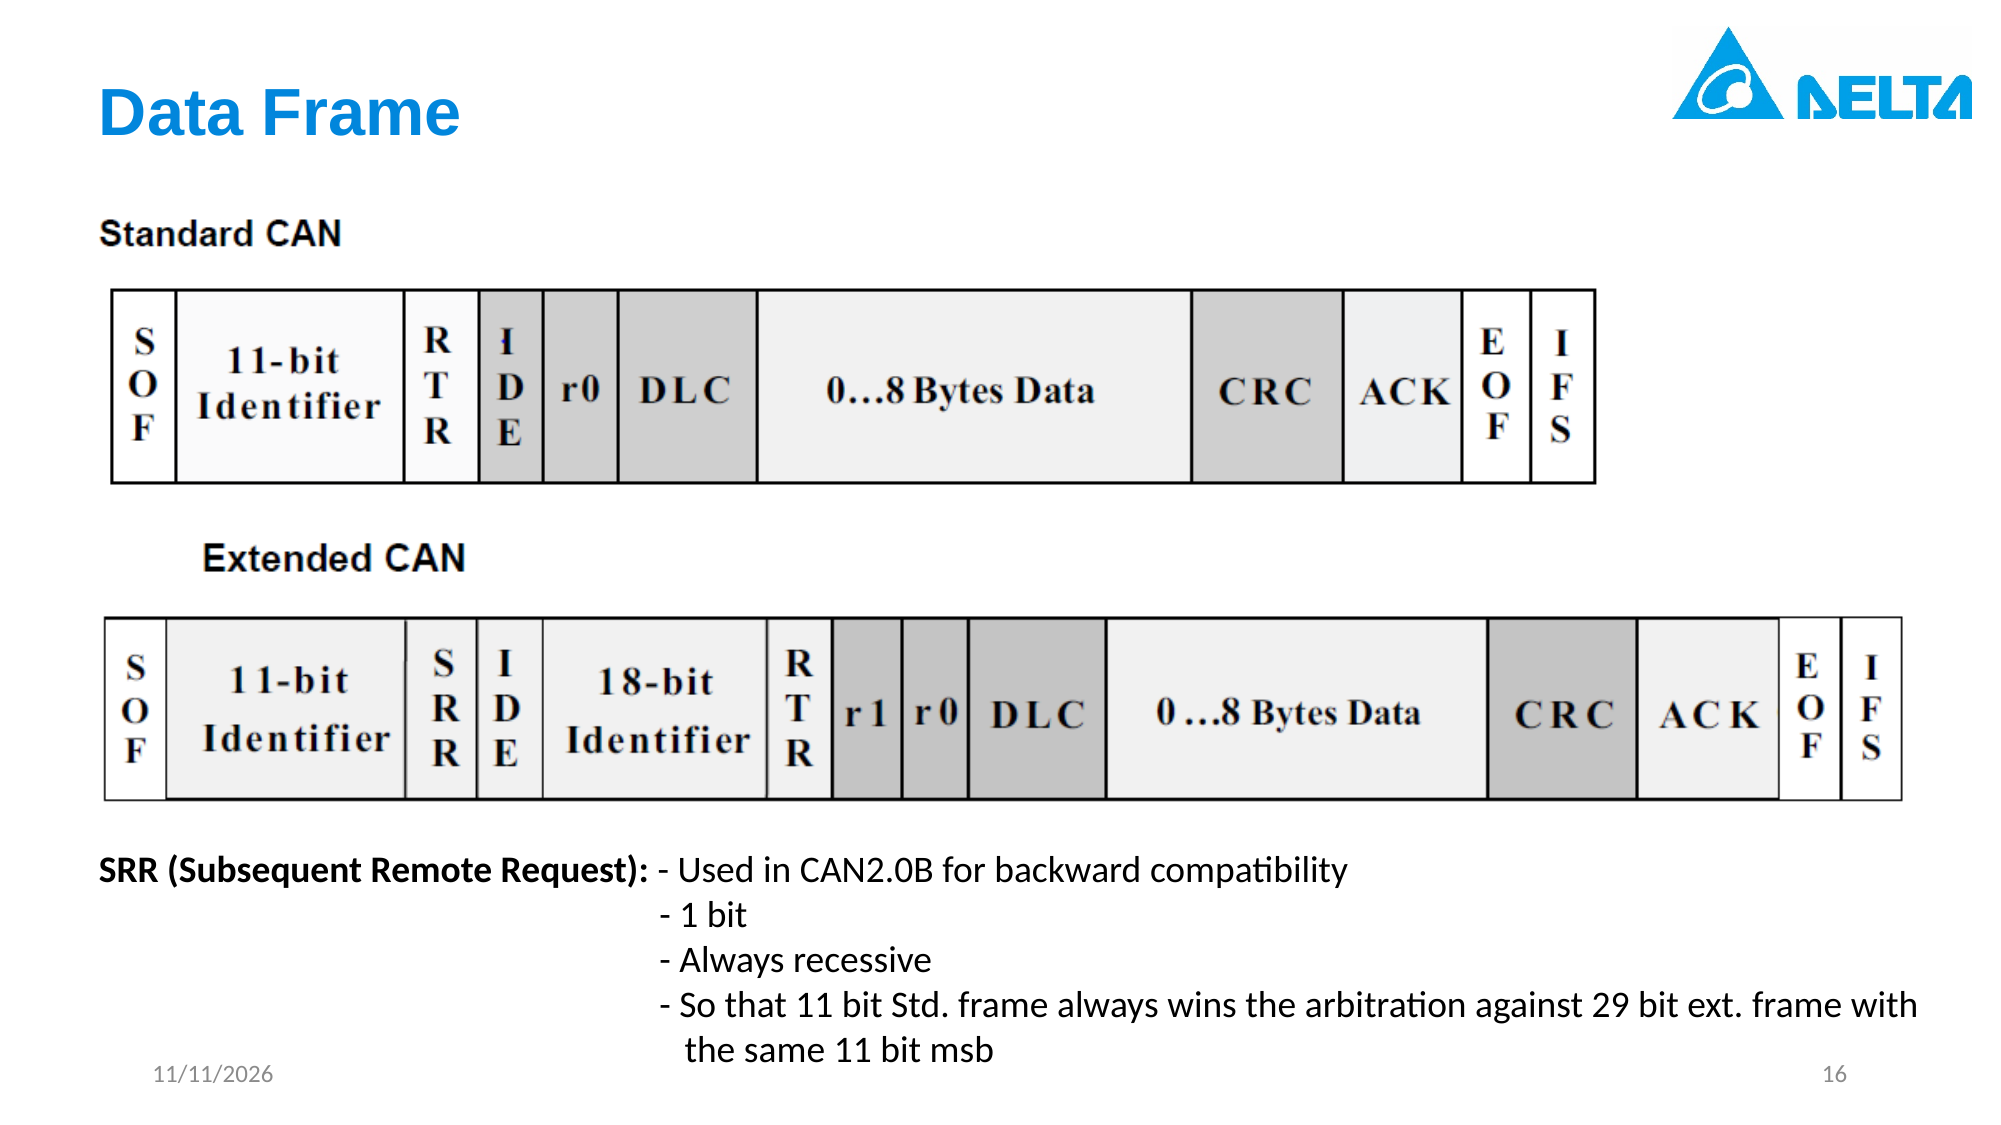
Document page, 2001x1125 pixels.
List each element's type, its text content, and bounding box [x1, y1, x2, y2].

picture [1810, 95, 1821, 119]
slide_number 16 [1412, 1042, 1863, 1103]
picture [1949, 95, 1960, 119]
text_box SRR (Subsequent Remote Request): - Used in CAN2.0B for backward compatibility - 1 bit - Always recessive - So that 11 bit Std. frame always wins the arbitration against 29 bit ext. frame with the same 11 bit msb [84, 837, 1952, 1122]
picture [1672, 26, 1972, 119]
picture [23, 201, 1941, 838]
text_box Data Frame [84, 70, 1040, 169]
picture [1697, 64, 1752, 114]
